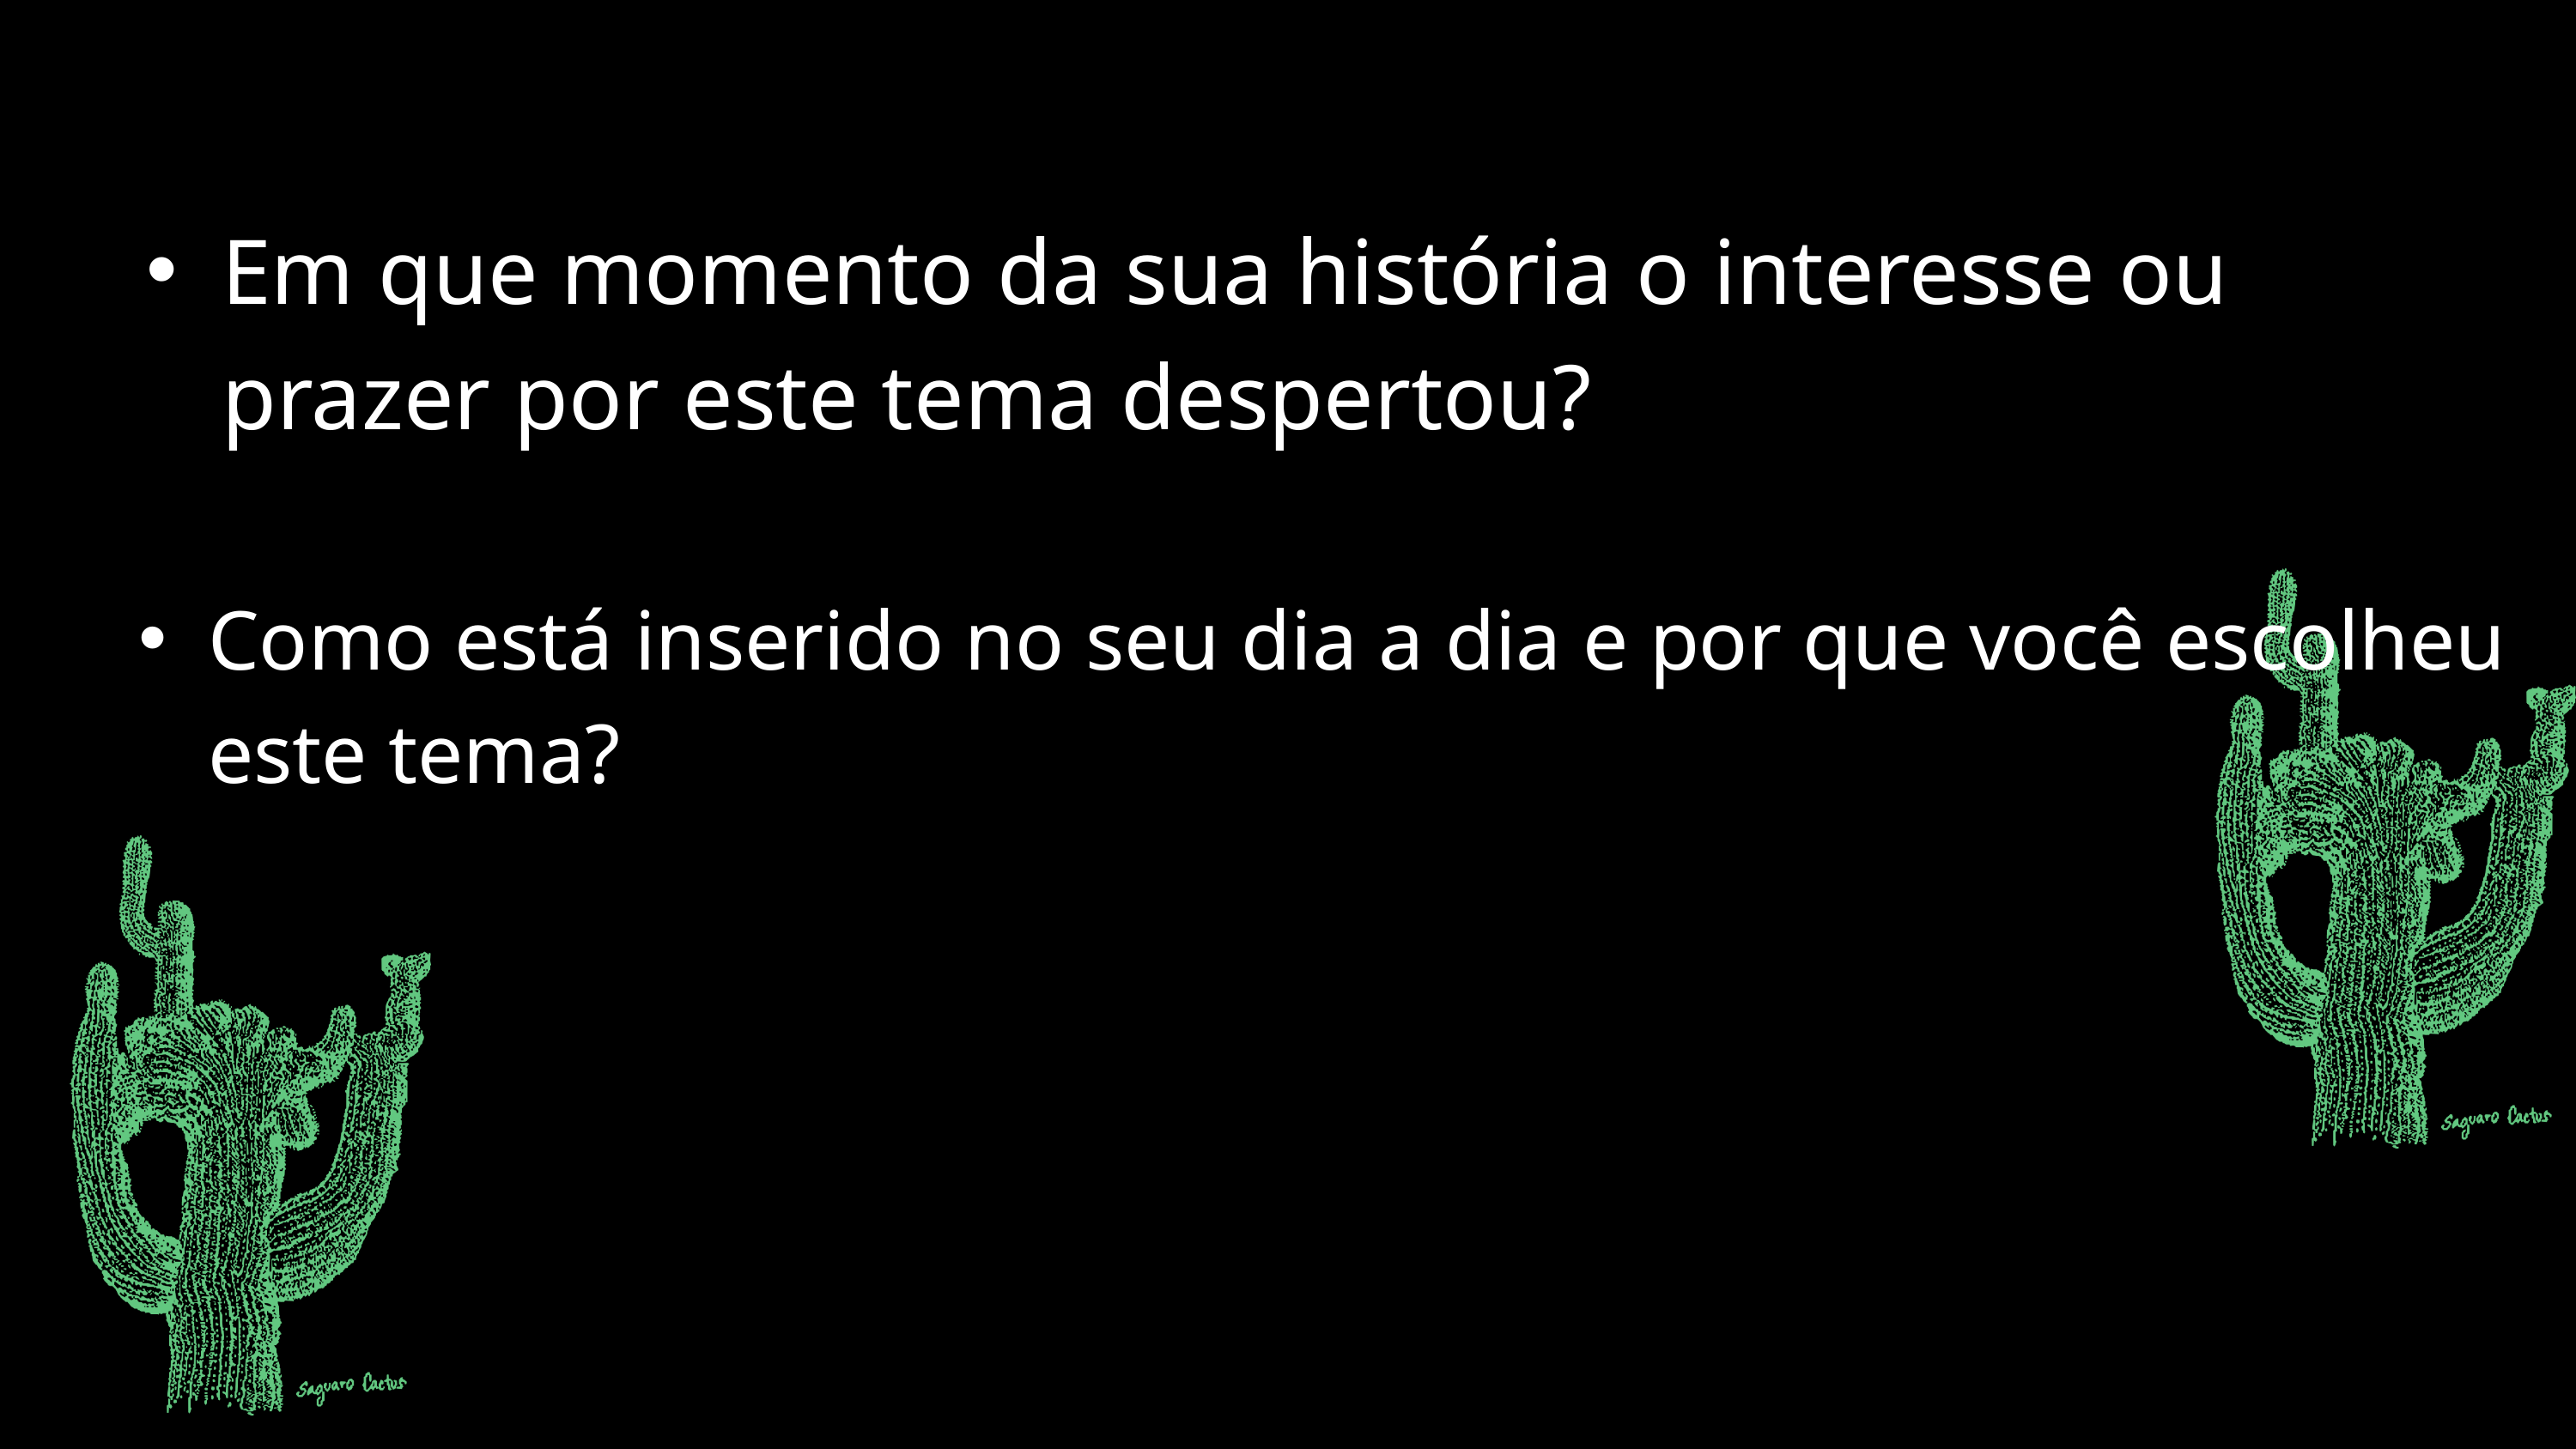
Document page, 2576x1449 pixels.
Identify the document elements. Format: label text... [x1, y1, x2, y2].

picture [70, 835, 432, 1416]
text_box Em que momento da sua história o interesse ou prazer por este tema despertou? Como está inserido no seu dia a dia e por que você escolheu este tema? [70, 197, 2506, 800]
picture [2215, 568, 2576, 1149]
